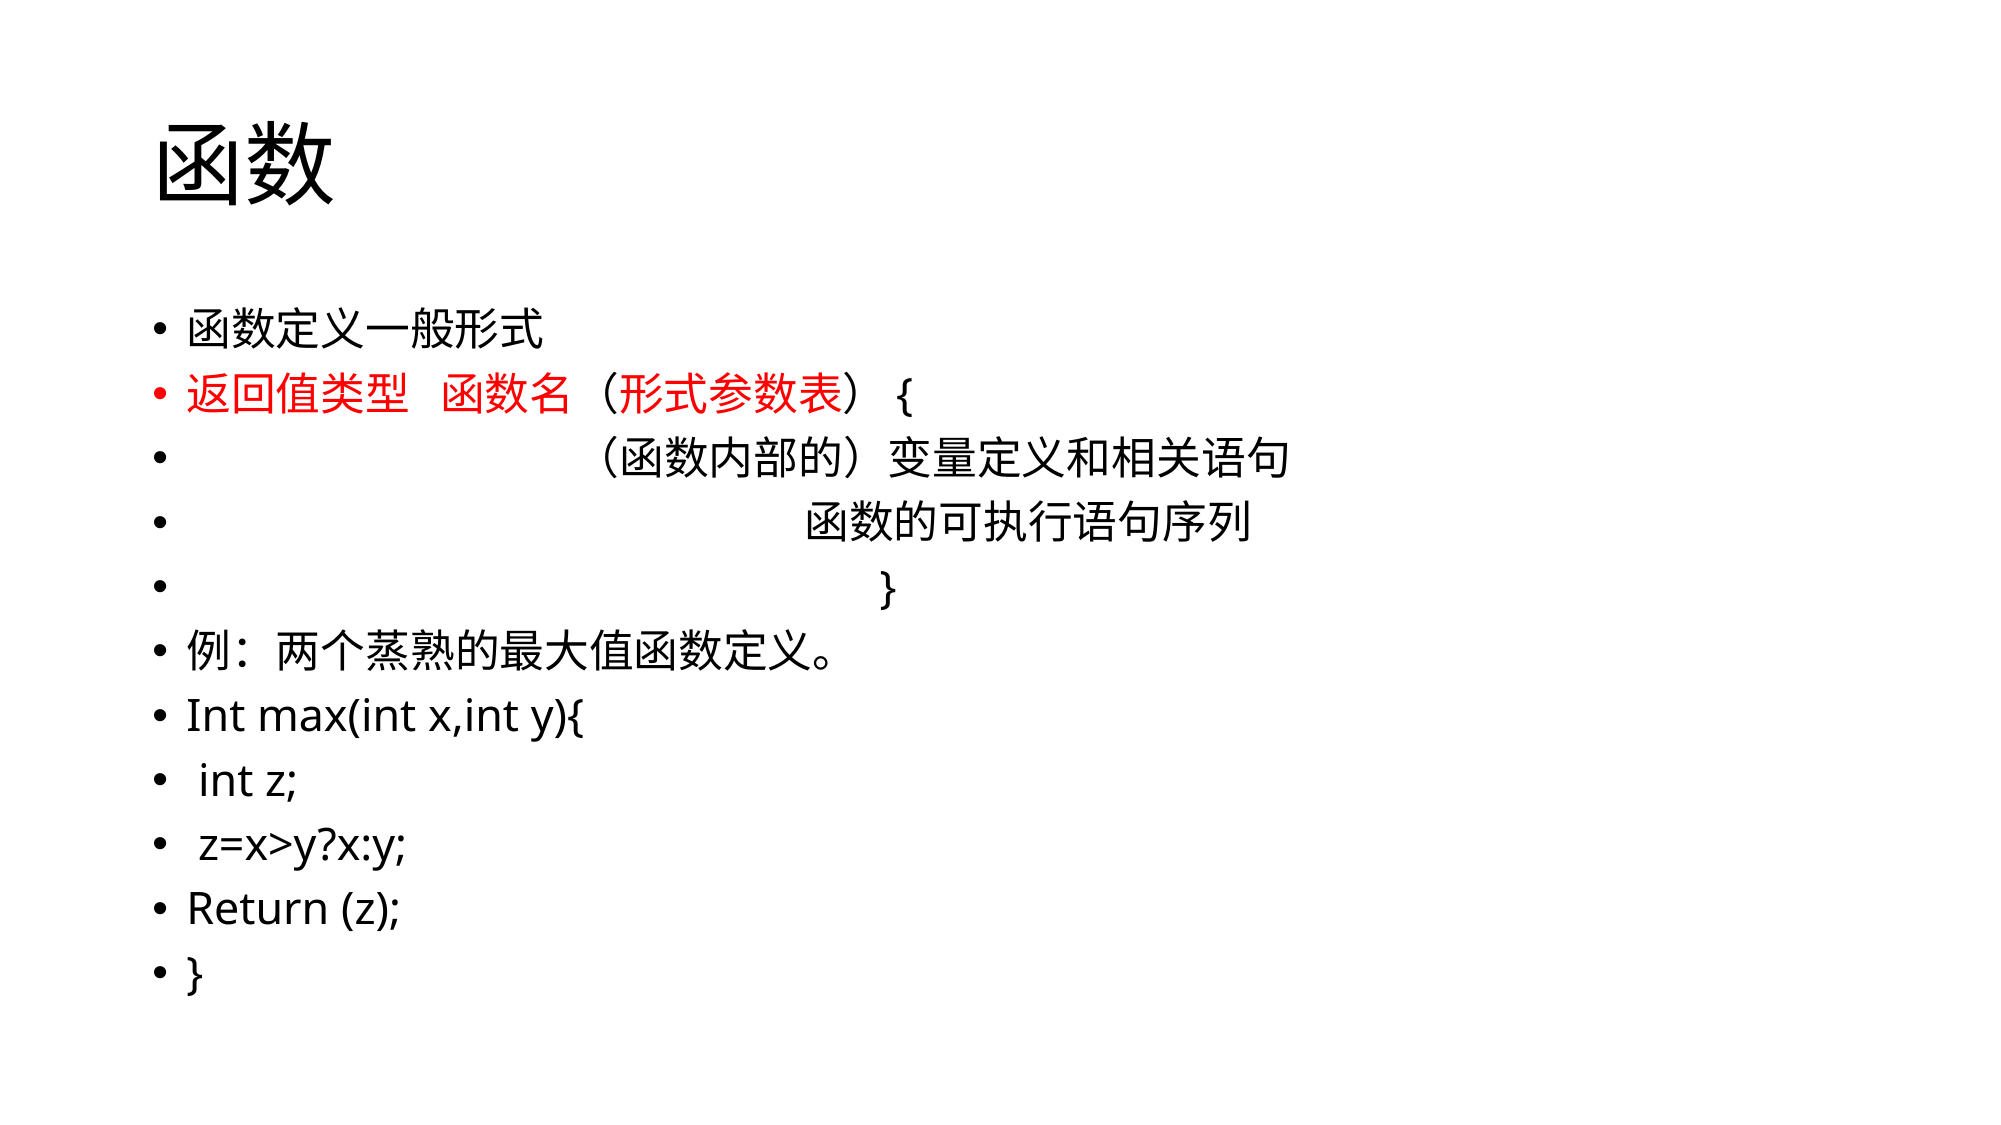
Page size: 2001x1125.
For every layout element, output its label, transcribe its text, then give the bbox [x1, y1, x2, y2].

list 函数定义一般形式 返回值类型 函数名（形式参数表）{ （函数内部的）变量定义和相关语句 函数的可执行语句序列 } 例：两个蒸熟的最大值函数定义。 Int max(int x,int y){ int z; z=x>y?x:y; Return (z); } [137, 299, 1863, 1014]
title 函数 [137, 59, 1863, 278]
